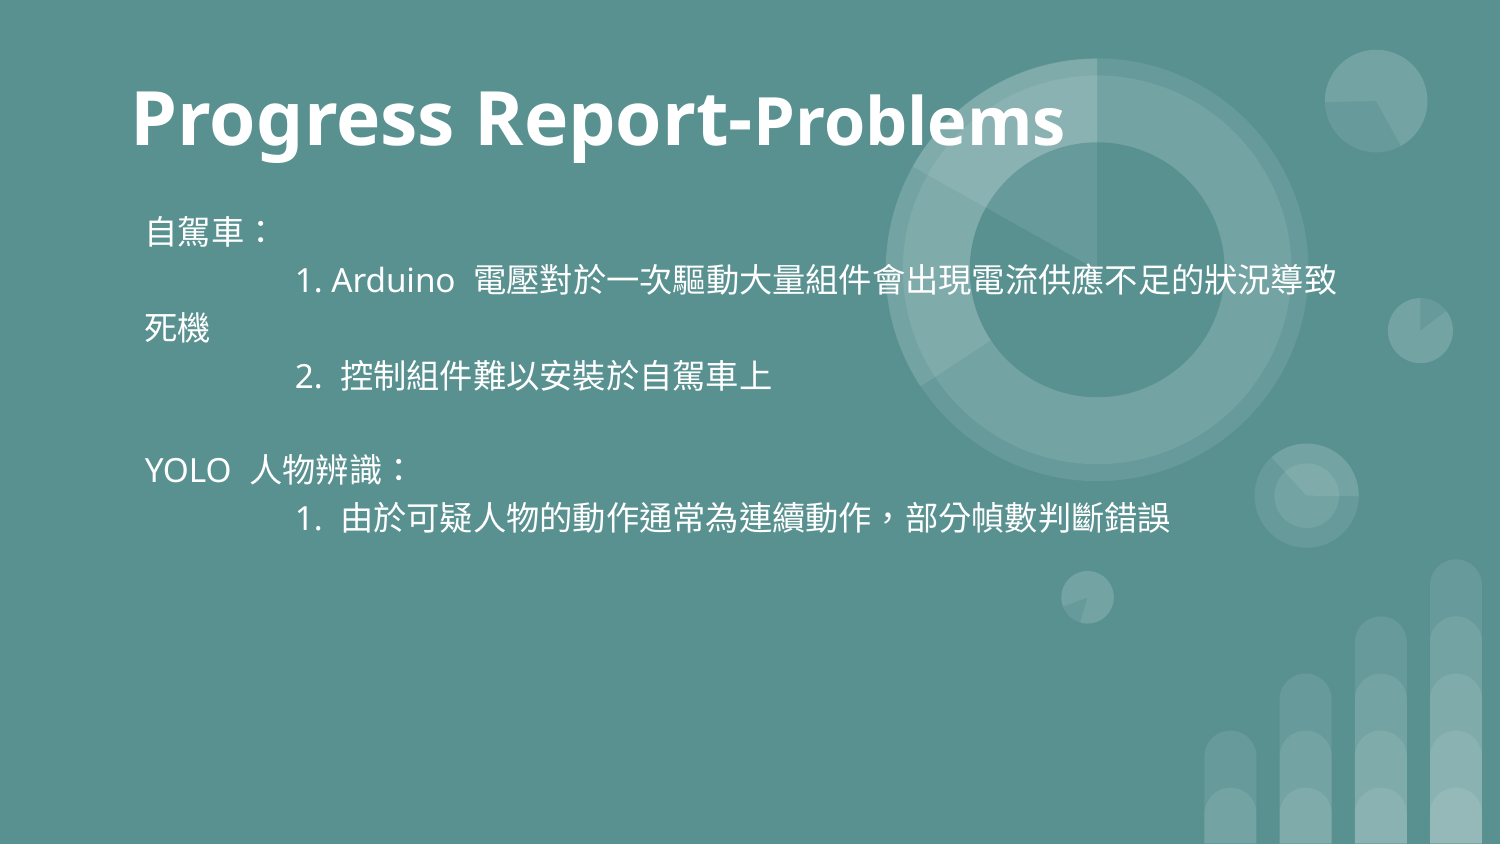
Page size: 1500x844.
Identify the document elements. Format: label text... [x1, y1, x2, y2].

title Progress Report-Problems [115, 41, 1386, 191]
subtitle 自駕車： 1. Arduino 電壓對於一次驅動大量組件會出現電流供應不足的狀況導致死機 2. 控制組件難以安裝於自駕車上 YOLO 人物辨識： 1. 由於可疑人物的動作通常為連續動作，部分幀數判斷錯誤 [129, 191, 1371, 750]
